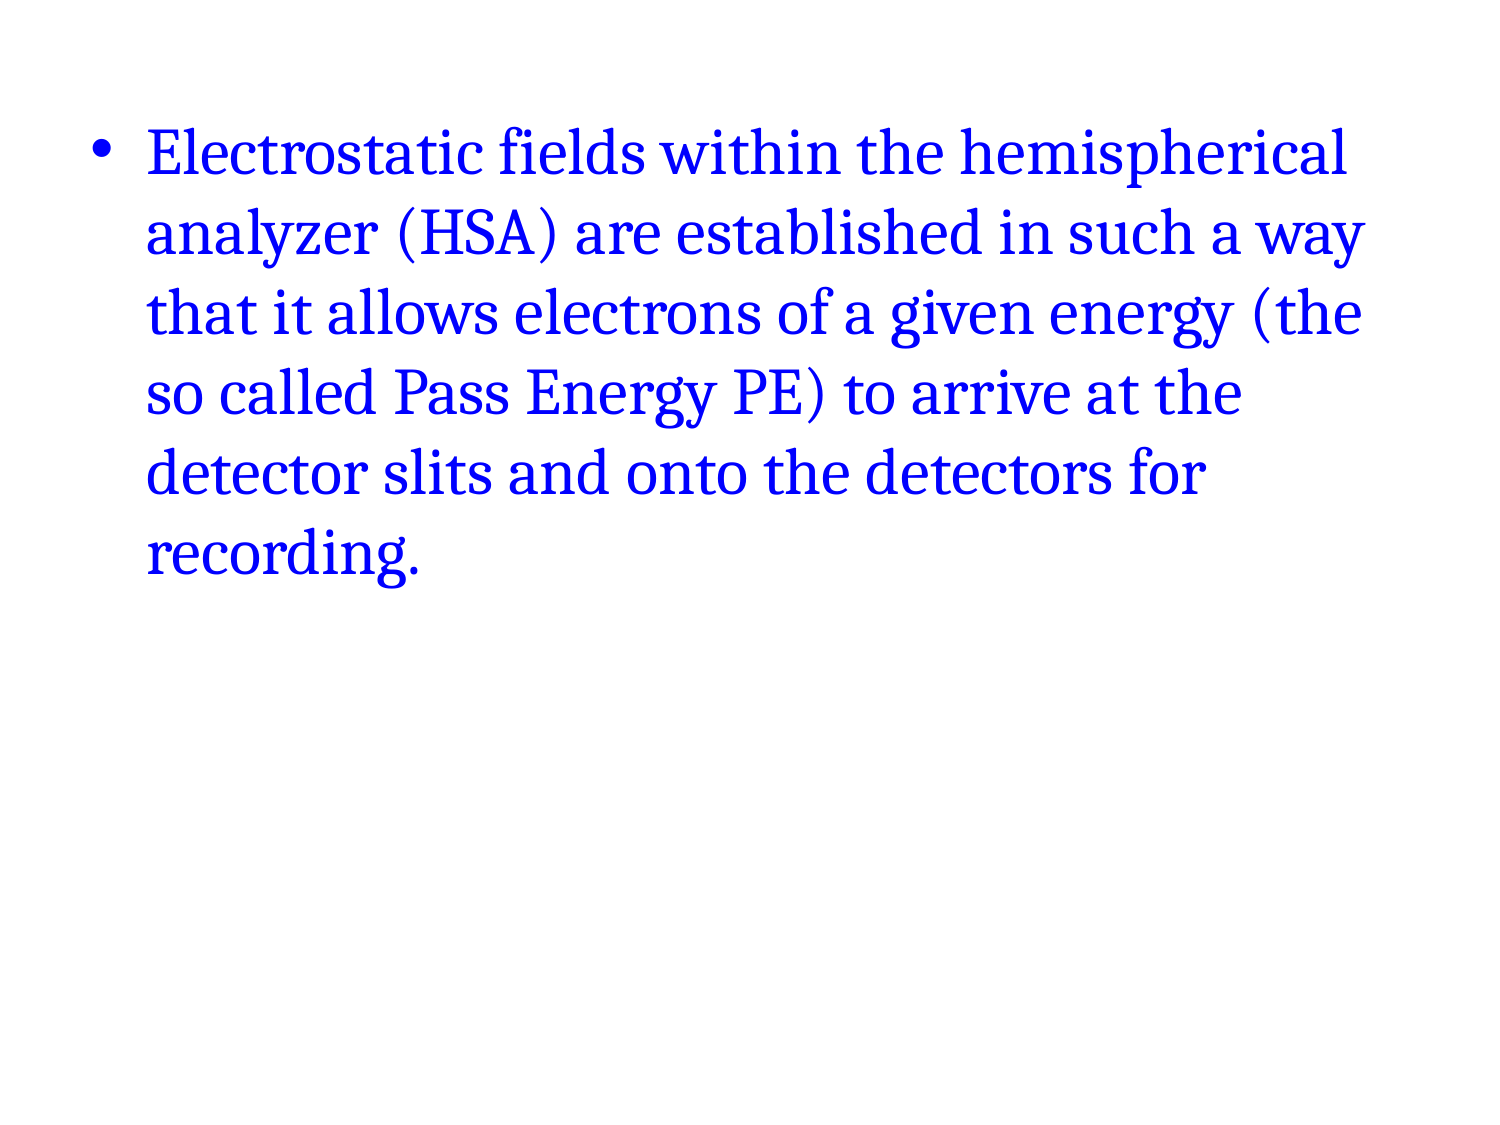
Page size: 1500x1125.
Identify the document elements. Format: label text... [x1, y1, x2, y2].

list Electrostatic fields within the hemispherical analyzer (HSA) are established in such a way that it allows electrons of a given energy (the so called Pass Energy PE) to arrive at the detector slits and onto the detectors for recording. [75, 99, 1425, 688]
